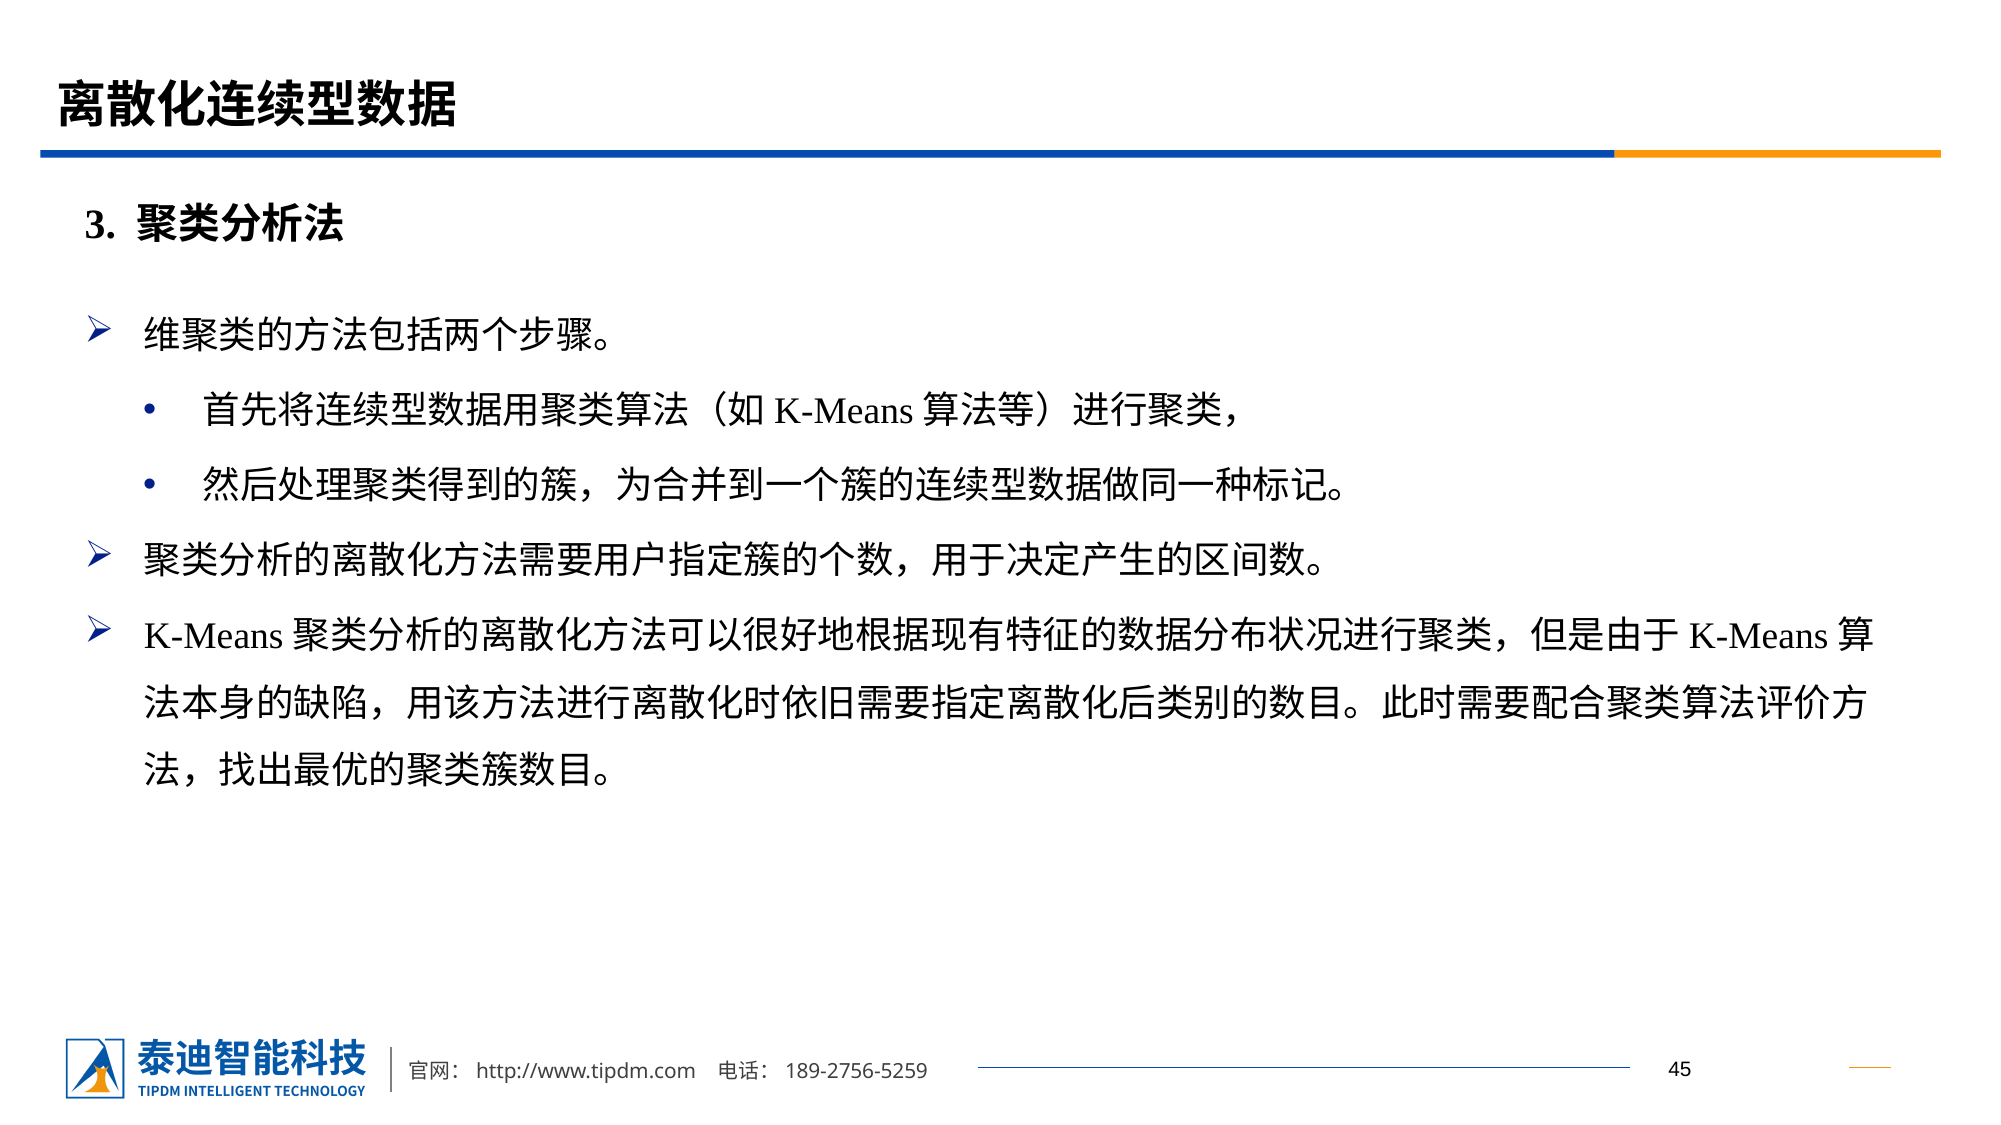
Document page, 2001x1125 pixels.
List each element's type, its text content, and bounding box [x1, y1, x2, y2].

picture [52, 1028, 378, 1107]
list 3. 聚类分析法 [69, 186, 1892, 257]
title 离散化连续型数据 [41, 58, 1842, 146]
list 维聚类的方法包括两个步骤。 首先将连续型数据用聚类算法（如K-Means算法等）进行聚类， 然后处理聚类得到的簇，为合并到一个簇的连续型数据做同一种标记。 聚类分析的离散化方法需要用户指定簇的个数，用于决定产生的区间数。 K-Means聚类分析的离散化方法可以很好地根据现有特征的数据分布状况进行聚类，但是由于K-Means算法本身的缺陷，用该方法进行离散化时依旧需要指定离散化后类别的数目。此时需要配合聚类算法评价方法，找出最优的聚类簇数目。 [69, 281, 1892, 993]
